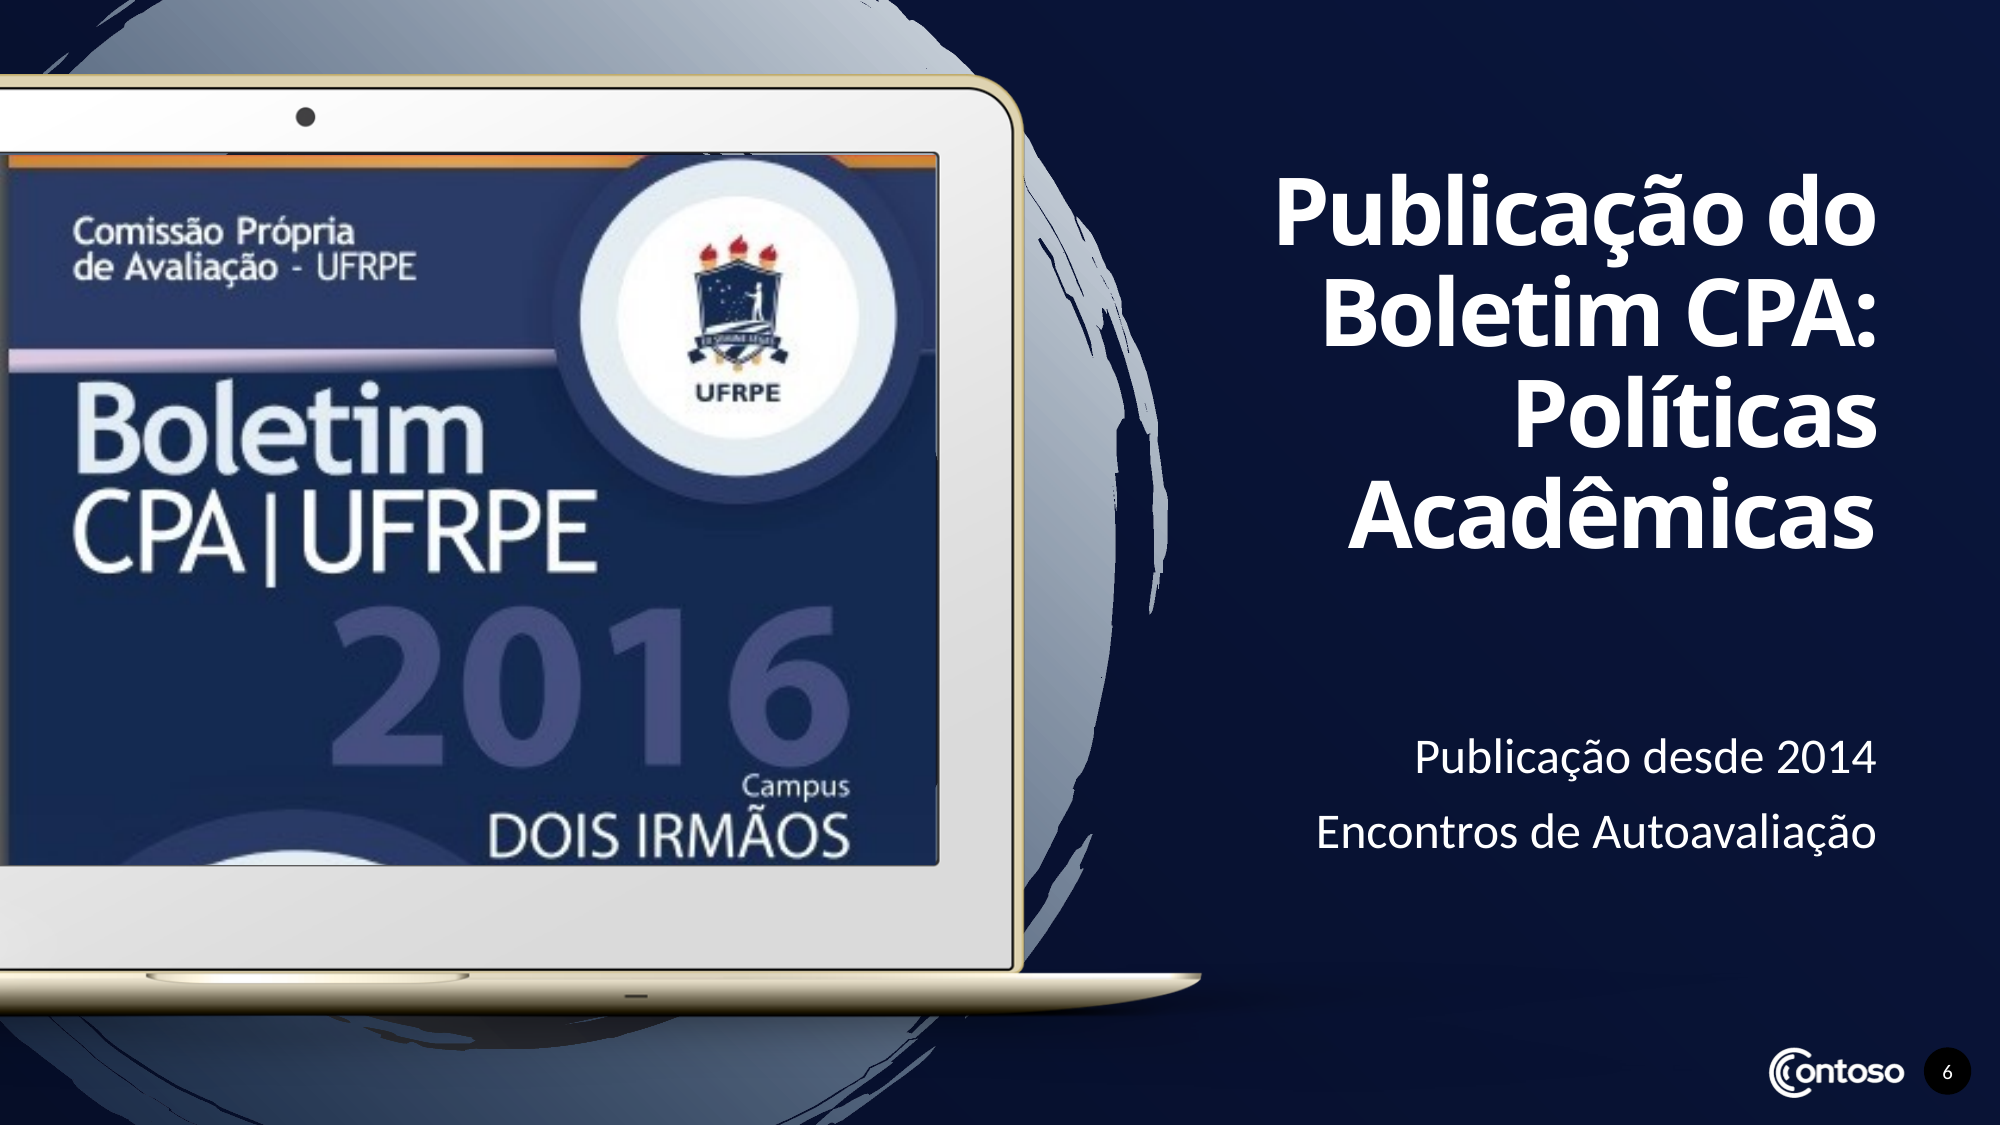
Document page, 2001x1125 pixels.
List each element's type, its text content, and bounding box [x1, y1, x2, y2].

picture [1764, 1043, 1909, 1099]
title Publicação do Boletim CPA: Políticas Acadêmicas [1243, 266, 1877, 569]
list Publicação desde 2014 Encontros de Autoavaliação [1243, 730, 1877, 1048]
picture [0, 74, 1757, 1092]
slide_number 6 [1923, 1047, 1972, 1095]
